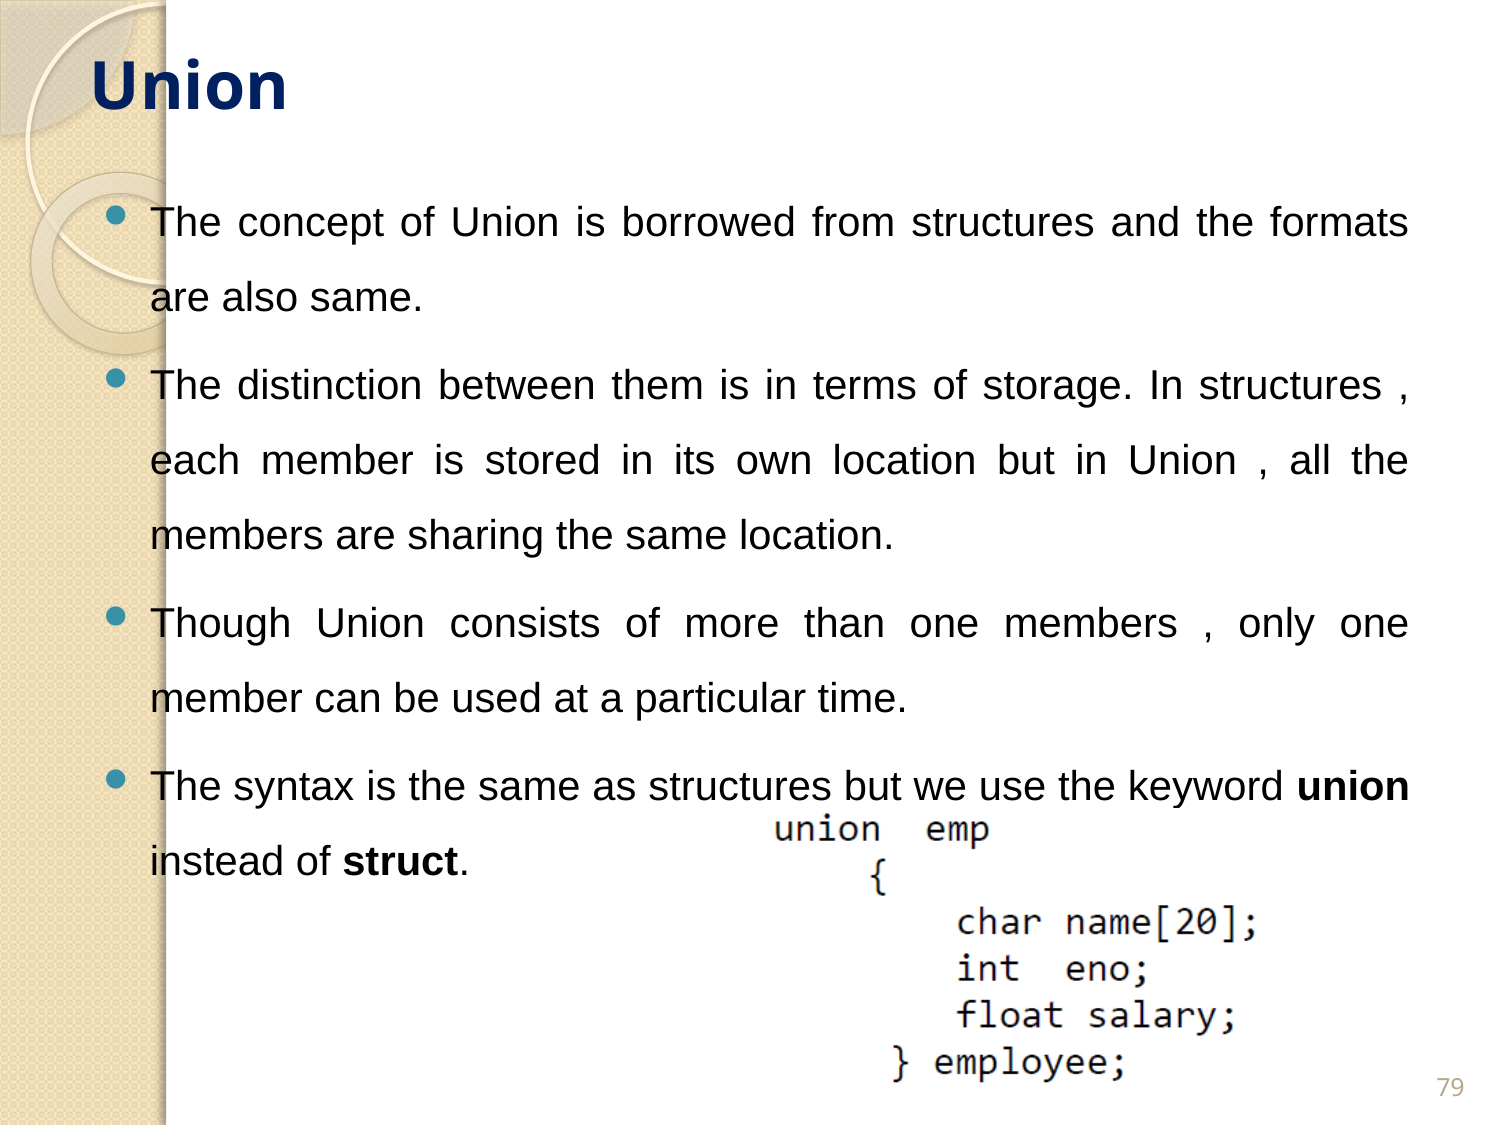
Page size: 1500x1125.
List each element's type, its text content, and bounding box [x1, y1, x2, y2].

list The concept of Union is borrowed from structures and the formats are also same. The distinction between them is in terms of storage. In structures , each member is stored in its own location but in Union , all the members are sharing the same location. Though Union consists of more than one members , only one member can be used at a particular time. The syntax is the same as structures but we use the keyword union instead of struct. [75, 162, 1425, 1005]
slide_number 79 [1413, 1034, 1488, 1113]
picture [750, 808, 1276, 1103]
title Union [75, 45, 1425, 121]
